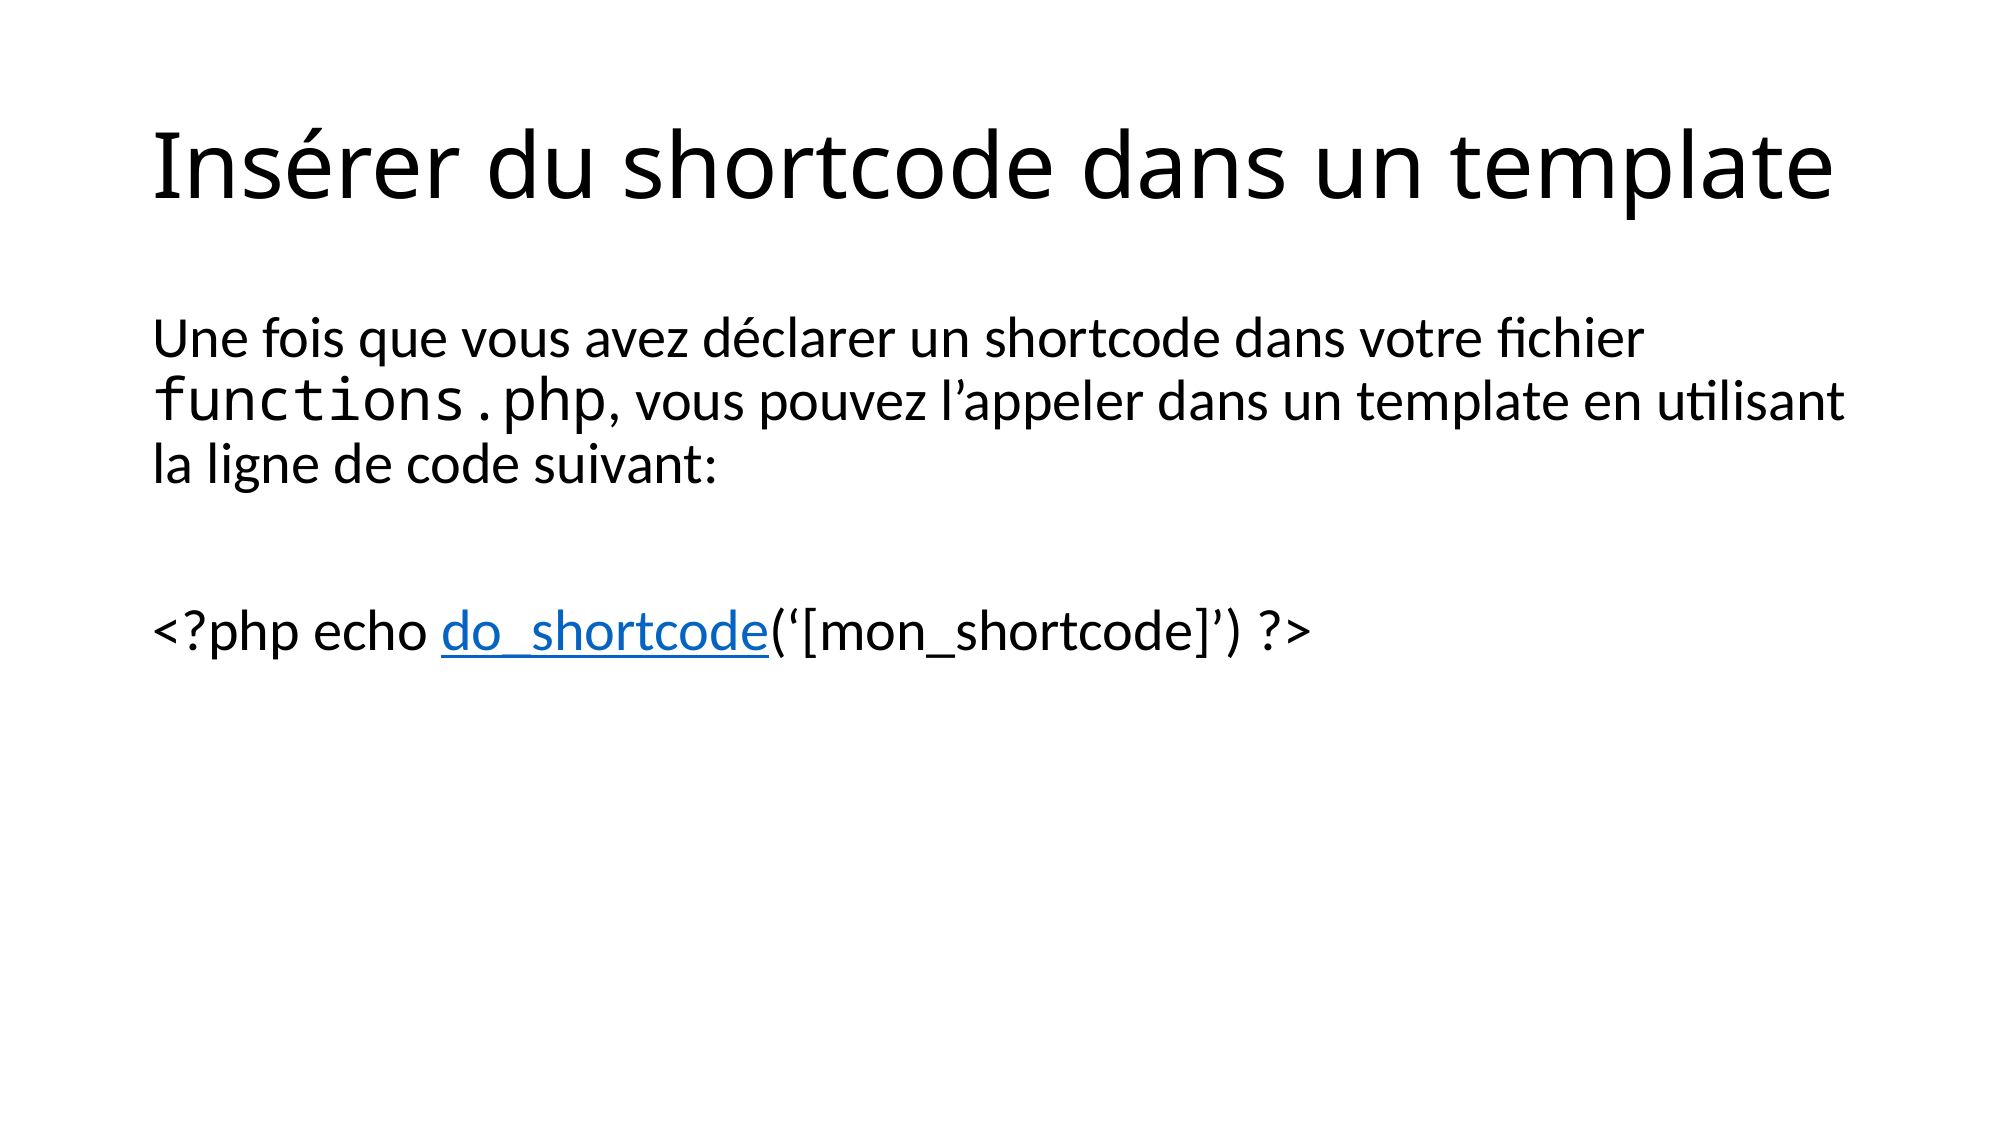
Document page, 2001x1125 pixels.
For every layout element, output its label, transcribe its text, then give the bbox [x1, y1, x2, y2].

title Insérer du shortcode dans un template [137, 59, 1863, 278]
list Une fois que vous avez déclarer un shortcode dans votre fichier functions.php, vous pouvez l’appeler dans un template en utilisant la ligne de code suivant: <?php echo do_shortcode(‘[mon_shortcode]’) ?> [137, 299, 1863, 1014]
